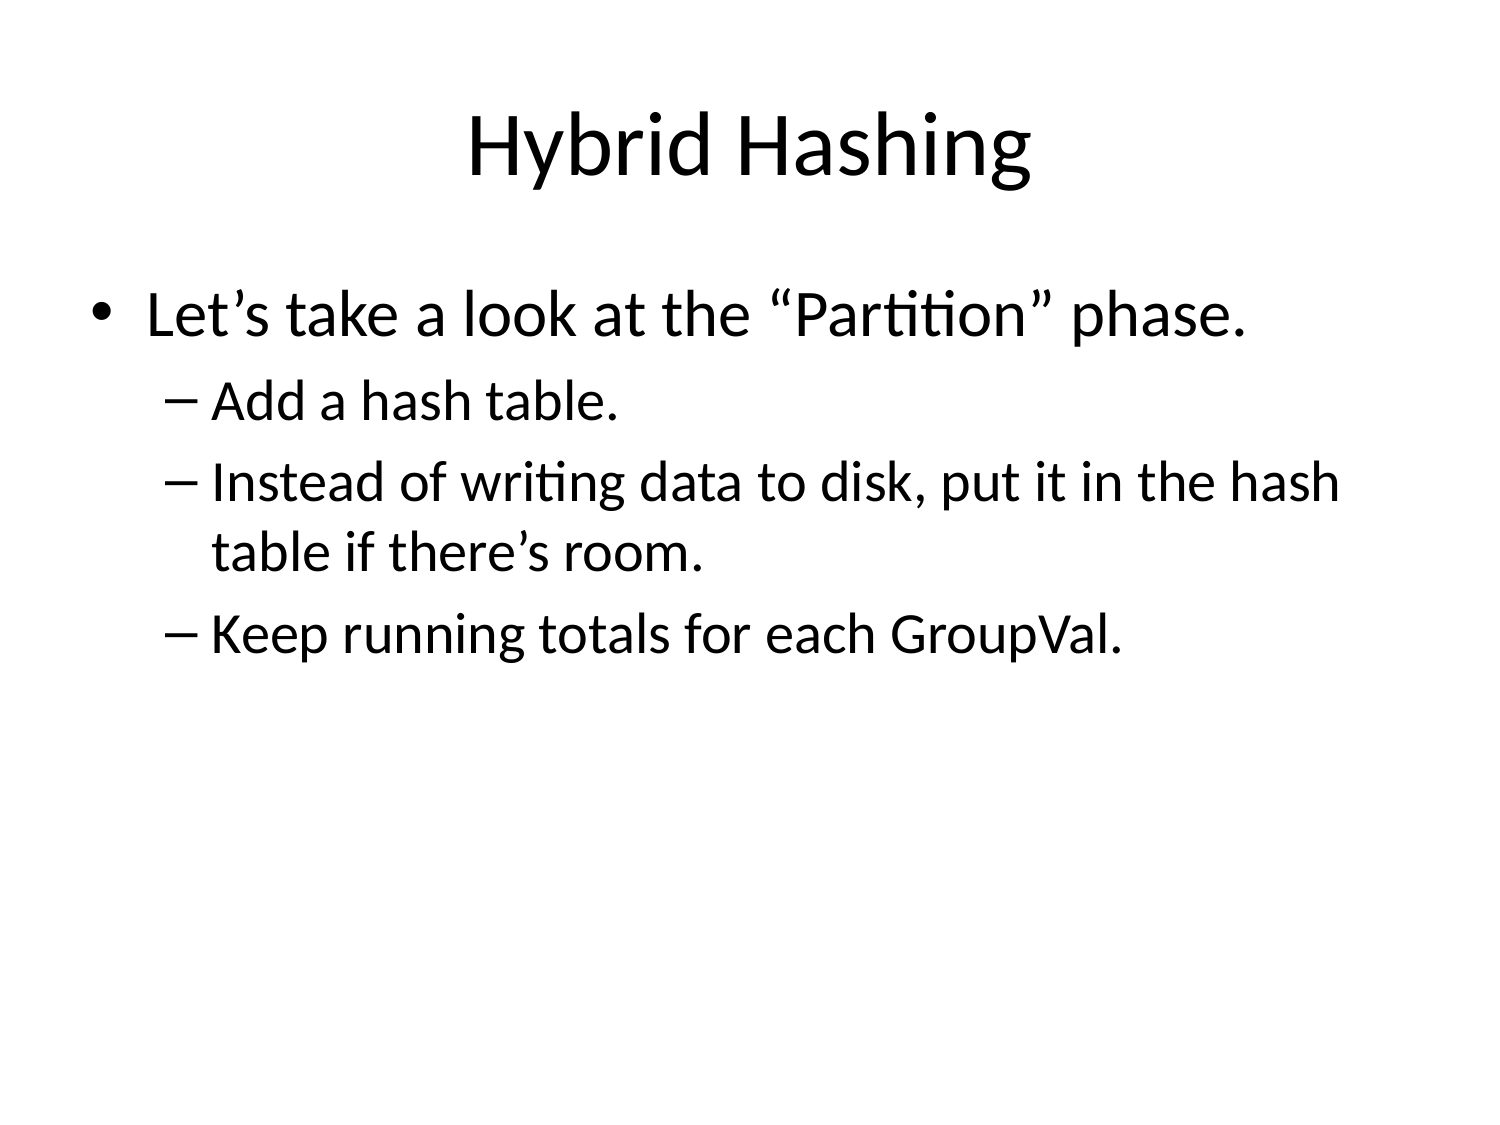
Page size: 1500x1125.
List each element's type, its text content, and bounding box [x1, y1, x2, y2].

title Hybrid Hashing [75, 45, 1425, 233]
list Let’s take a look at the “Partition” phase. Add a hash table. Instead of writing data to disk, put it in the hash table if there’s room. Keep running totals for each GroupVal. [75, 262, 1425, 1005]
